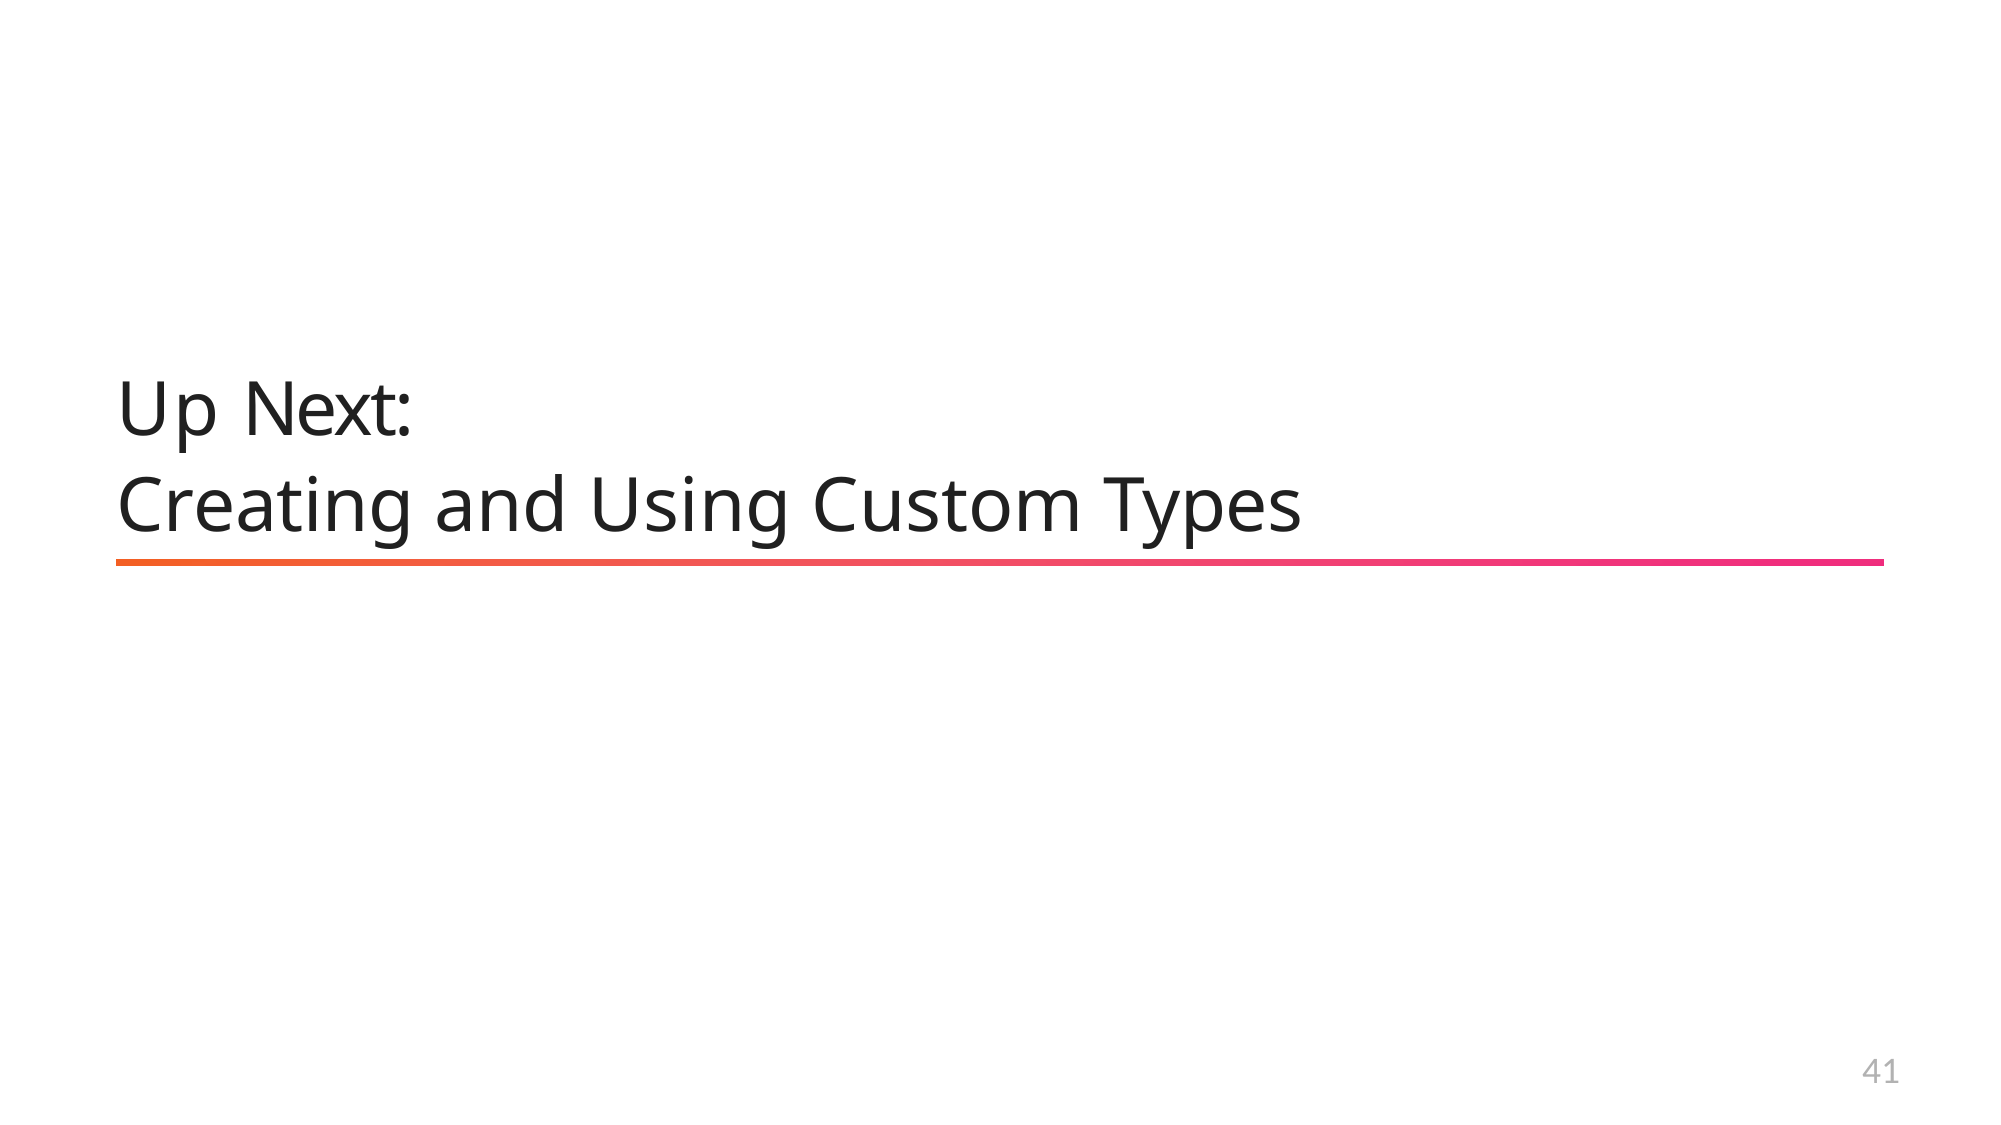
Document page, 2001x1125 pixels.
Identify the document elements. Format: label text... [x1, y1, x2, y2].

slide_number 41 [1440, 1046, 1900, 1103]
picture [116, 559, 1884, 566]
title Up Next: Creating and Using Custom Types [114, 352, 1381, 549]
